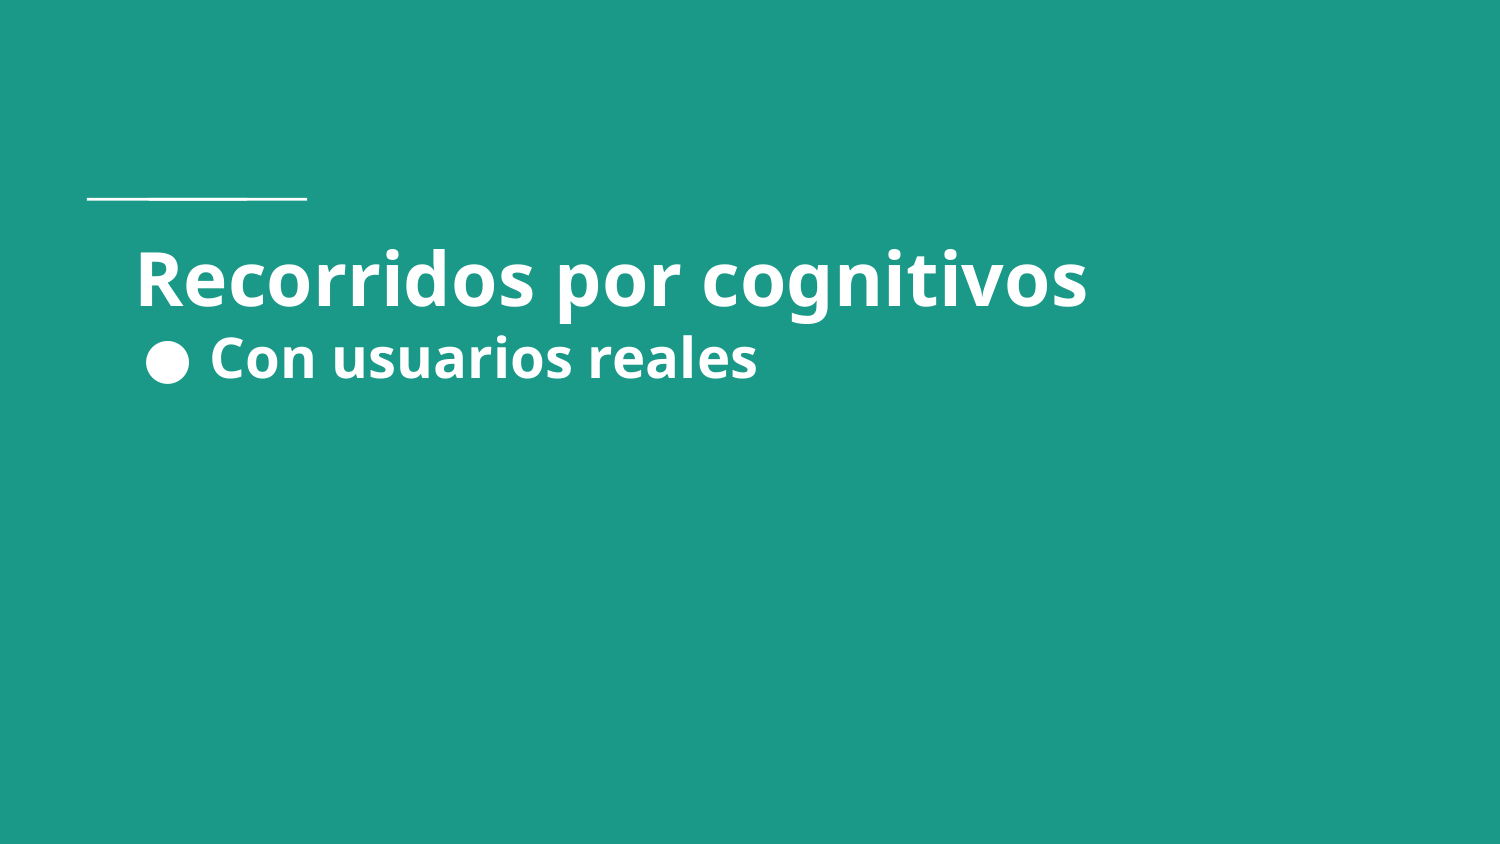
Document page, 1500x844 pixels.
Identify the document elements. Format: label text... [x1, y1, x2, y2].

title Recorridos por cognitivos Con usuarios reales [119, 216, 1381, 466]
